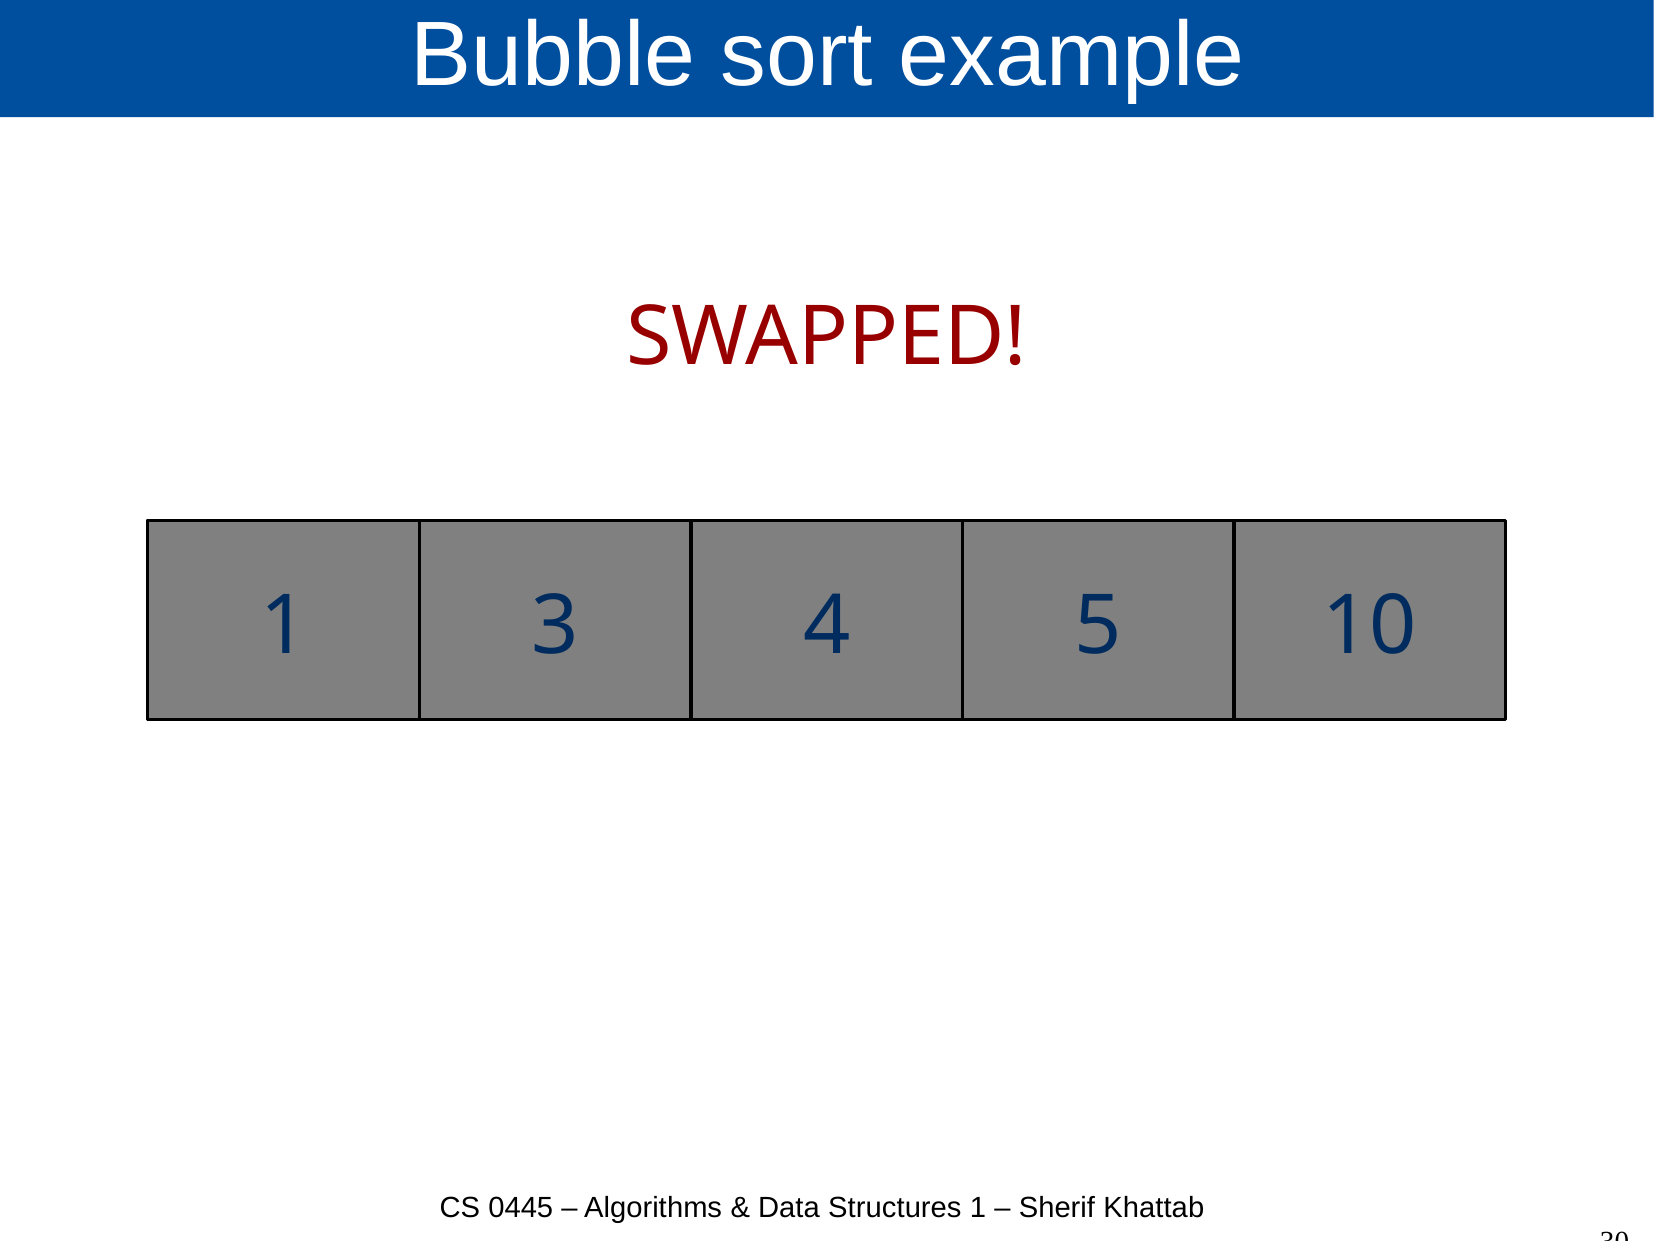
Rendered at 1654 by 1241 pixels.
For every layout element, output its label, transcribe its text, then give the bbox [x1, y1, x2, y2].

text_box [965, 520, 1235, 720]
slide_number 30 [1265, 1198, 1647, 1241]
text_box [693, 520, 964, 720]
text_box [147, 520, 692, 720]
footer CS 0445 – Algorithms & Data Structures 1 – Sherif Khattab [407, 1190, 1238, 1241]
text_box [1236, 520, 1506, 720]
text_box SWAPPED! [526, 265, 1127, 438]
title Bubble sort example [0, 0, 1654, 118]
